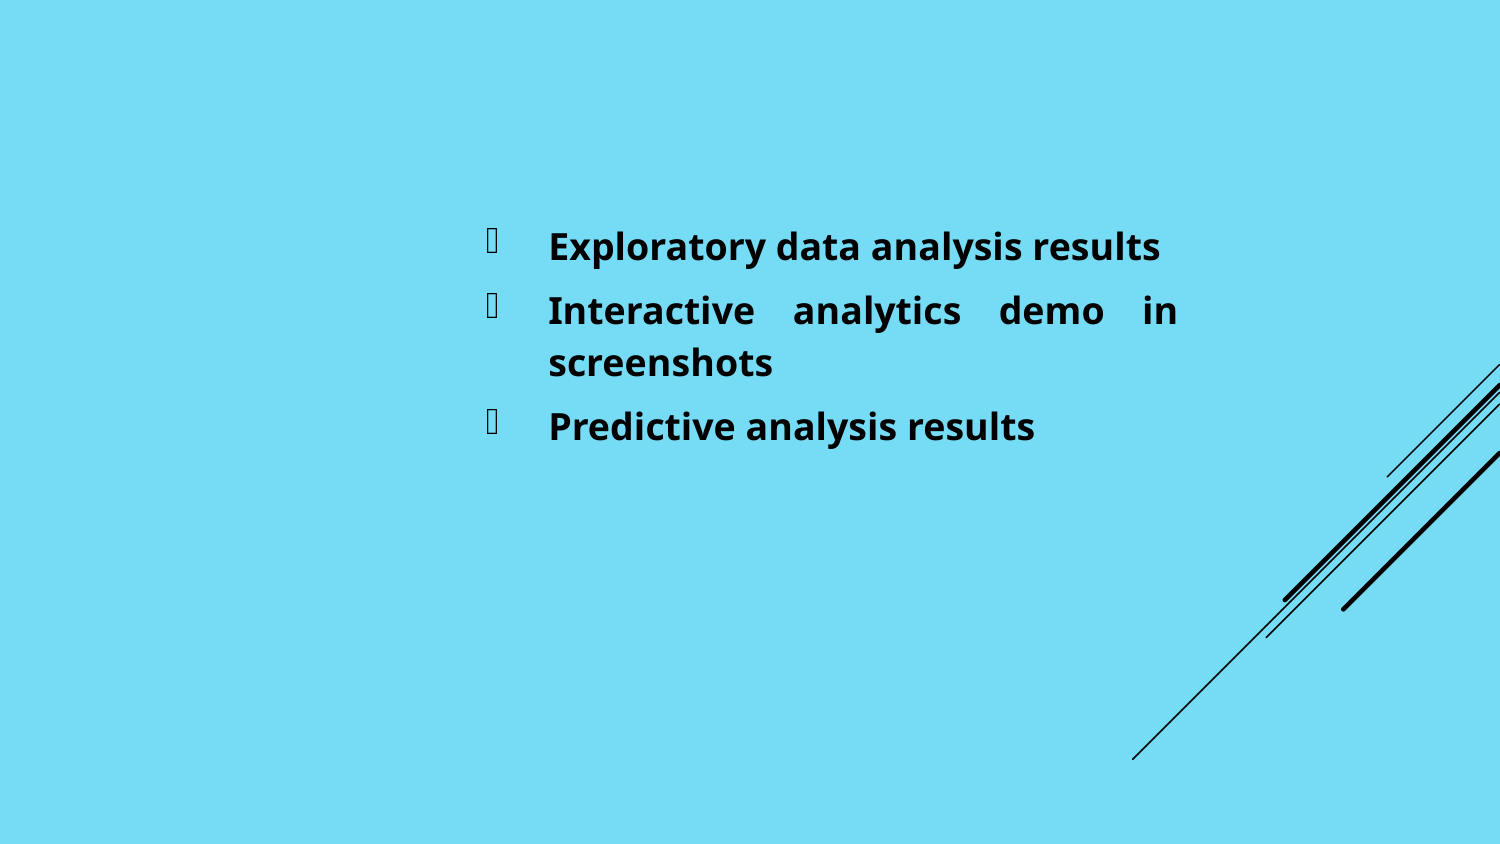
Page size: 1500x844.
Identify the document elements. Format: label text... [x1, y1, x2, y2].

list Exploratory data analysis results Interactive analytics demo in screenshots Predictive analysis results [458, 141, 1194, 578]
